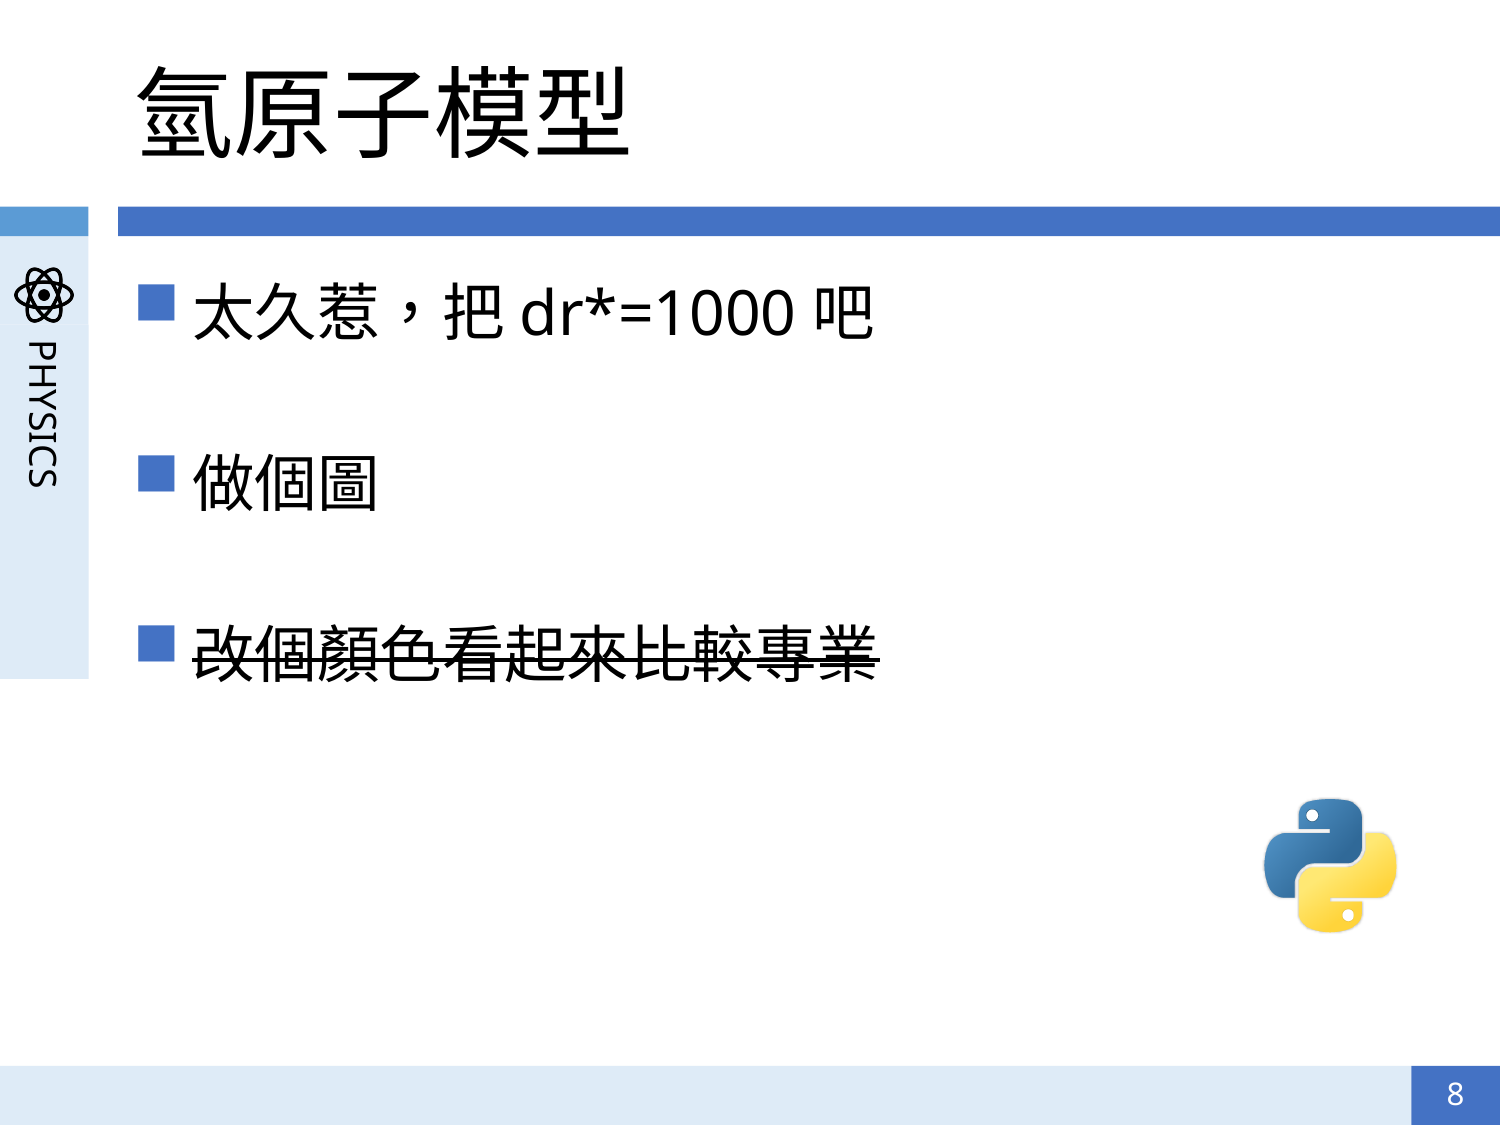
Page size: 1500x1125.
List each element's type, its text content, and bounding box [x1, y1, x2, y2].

slide_number 8 [1411, 1065, 1500, 1125]
list 太久惹，把dr*=1000吧 做個圖 改個顏色看起來比較專業 [118, 265, 1378, 774]
title 氫原子模型 [118, 29, 1412, 207]
picture [1233, 768, 1427, 962]
picture [14, 265, 74, 325]
